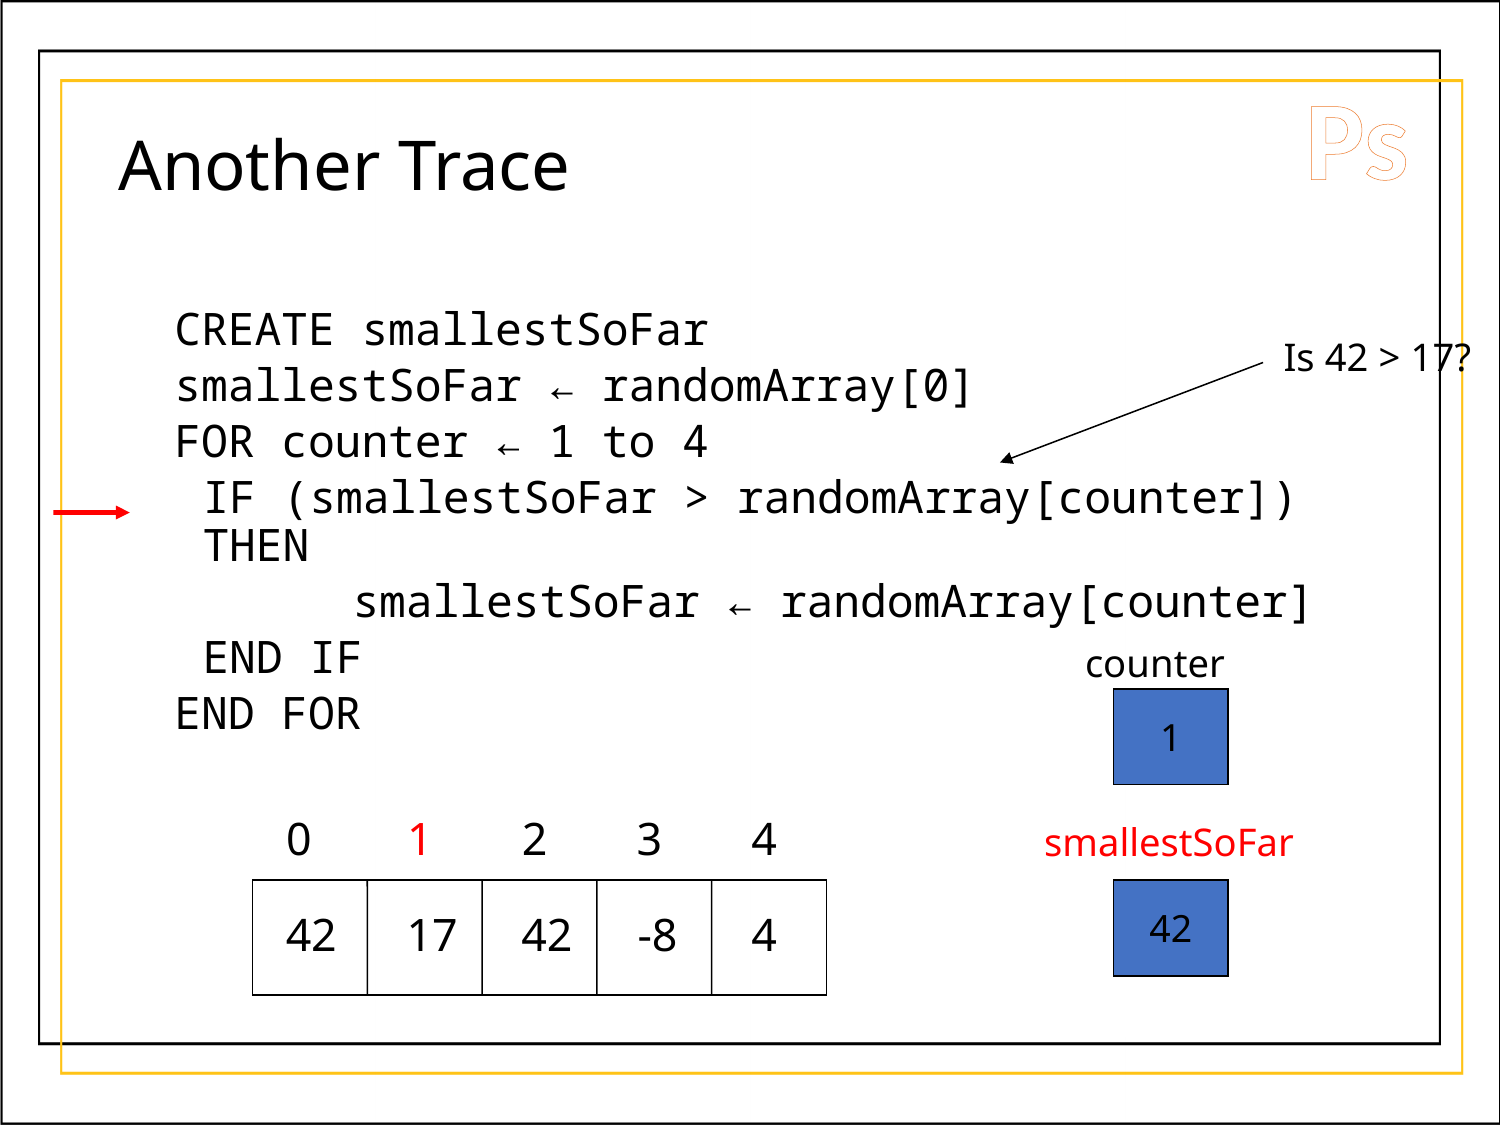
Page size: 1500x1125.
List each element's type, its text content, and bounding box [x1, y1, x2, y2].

text_box 3 [621, 803, 677, 872]
text_box smallestSoFar [1029, 811, 1309, 872]
text_box 4 [736, 803, 792, 872]
text_box 42 [506, 899, 588, 968]
text_box [53, 506, 130, 519]
text_box counter [1070, 631, 1240, 692]
text_box 17 [391, 899, 473, 968]
text_box 1 [1113, 692, 1229, 785]
text_box [368, 880, 482, 995]
text_box -8 [622, 899, 693, 968]
text_box 1 [392, 803, 448, 872]
text_box 2 [507, 803, 563, 872]
text_box Is 42 > 17? [1268, 325, 1487, 387]
text_box 4 [736, 899, 792, 968]
text_box [999, 362, 1264, 464]
title Another Trace [103, 59, 1397, 278]
text_box [483, 880, 596, 995]
text_box [252, 880, 367, 995]
text_box [712, 880, 827, 995]
text_box Ps [1263, 59, 1451, 210]
list CREATE smallestSoFar smallestSoFar ← randomArray[0] FOR counter ← 1 to 4 IF (smallestSoFar > randomArray[counter]) THEN smallestSoFar ← randomArray[counter] END IF END FOR [103, 299, 1397, 1014]
picture [0, 0, 1500, 1125]
text_box 42 [271, 899, 352, 968]
text_box [597, 880, 711, 995]
text_box 0 [271, 803, 327, 872]
text_box [1036, 899, 1425, 1038]
text_box 42 [1113, 880, 1229, 976]
